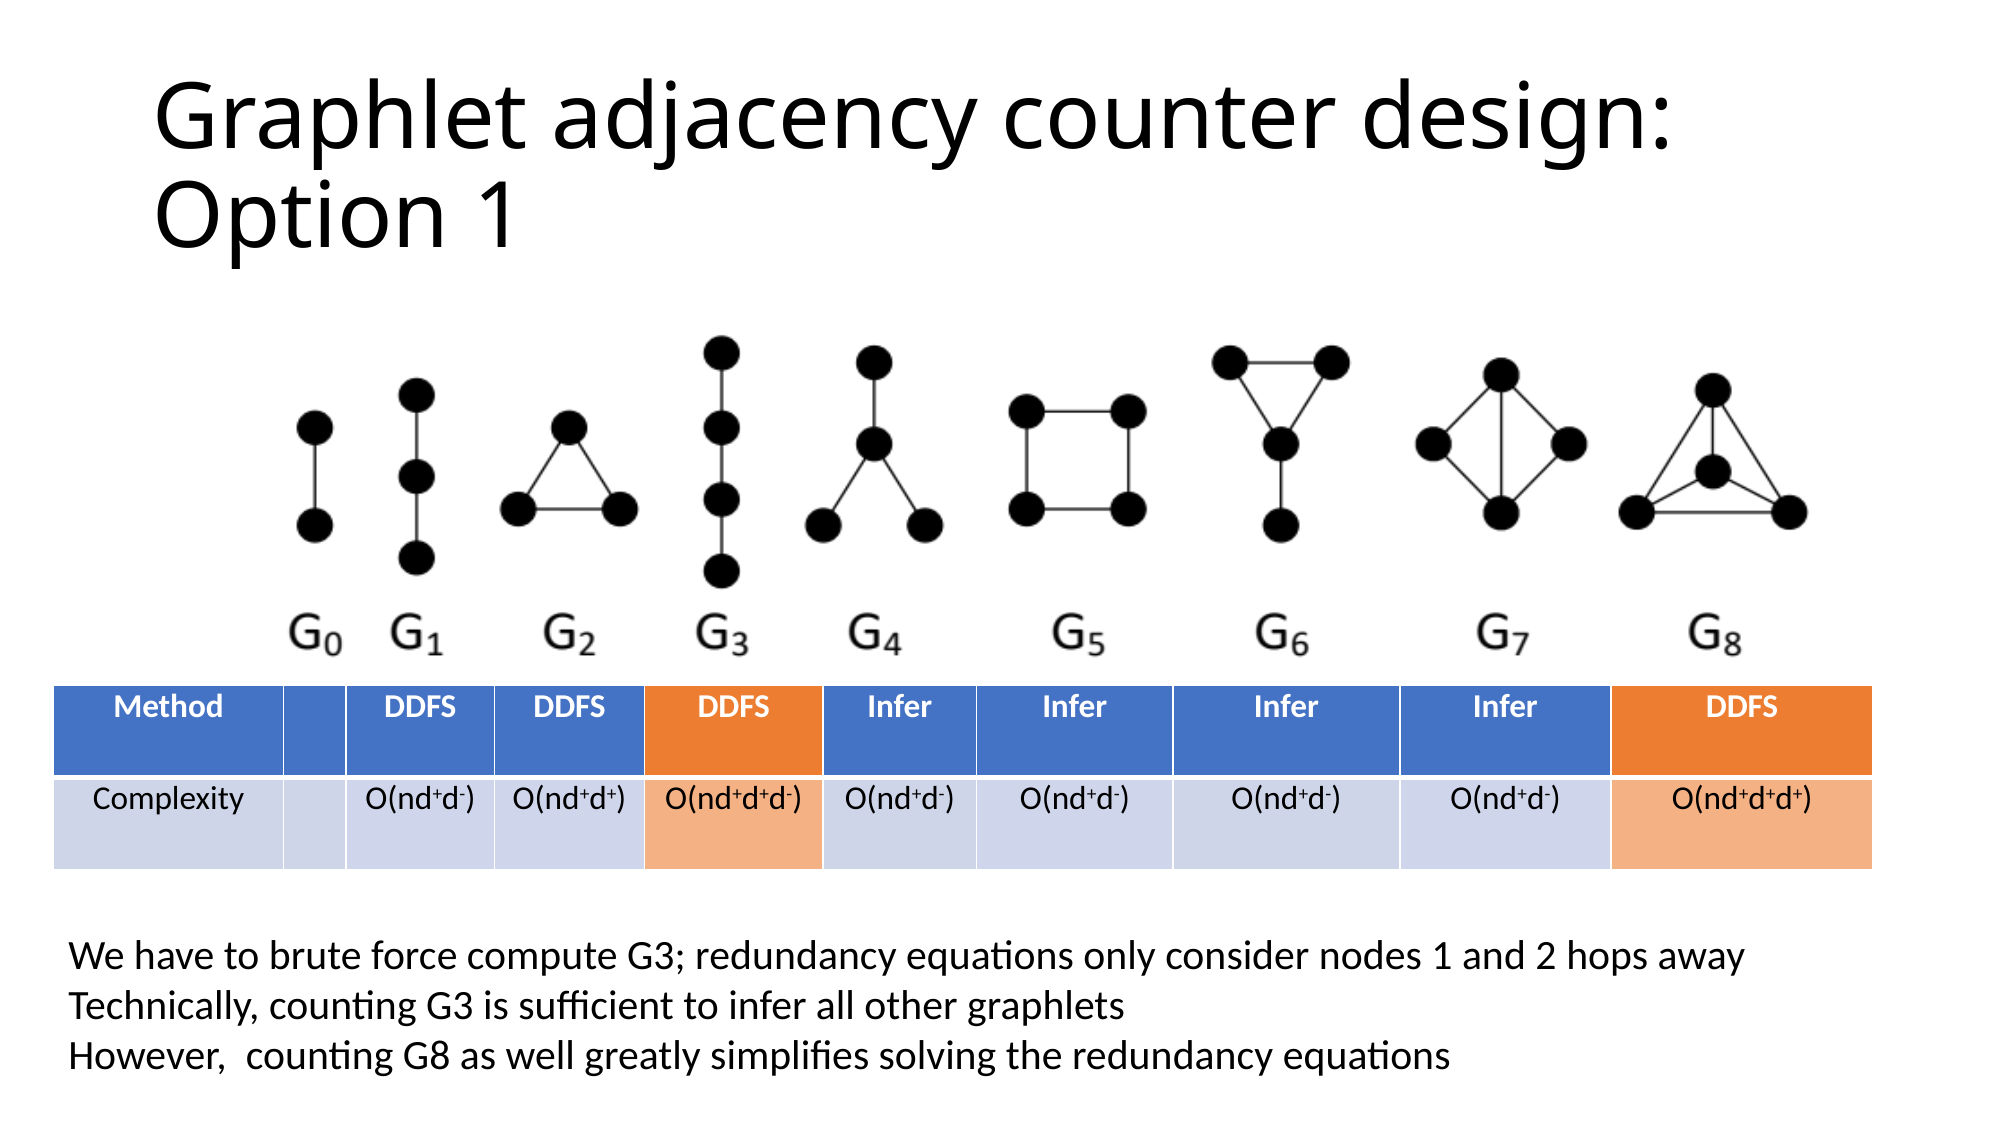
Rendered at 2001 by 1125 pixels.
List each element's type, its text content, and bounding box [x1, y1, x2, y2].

table_cell O(nd+d-) [347, 780, 494, 869]
table_cell O(nd+d-) [1174, 780, 1399, 869]
table_header [284, 694, 345, 775]
picture [220, 296, 1843, 694]
table_header DDFS [495, 694, 644, 775]
table_cell Complexity [54, 780, 283, 869]
table_header Method [54, 686, 283, 775]
table_header Infer [1401, 694, 1610, 775]
table_cell O(nd+d+) [495, 780, 644, 869]
table_cell O(nd+d-) [977, 780, 1172, 869]
table_cell O(nd+d+d+) [1612, 780, 1872, 869]
table_header DDFS [347, 694, 494, 775]
table_cell O(nd+d+d-) [645, 780, 822, 869]
title Graphlet adjacency counter design: Option 1 [137, 59, 1863, 278]
table_cell O(nd+d-) [1401, 780, 1610, 869]
table_cell [284, 780, 345, 869]
table_header Infer [1174, 694, 1399, 775]
table_cell O(nd+d-) [824, 780, 976, 869]
text_box We have to brute force compute G3; redundancy equations only consider nodes 1 and 2 hops away Technically, counting G3 is sufficient to infer all other graphlets However, counting G8 as well greatly simplifies solving the redundancy equations [53, 920, 1784, 1086]
table_header Infer [977, 694, 1172, 775]
table_header DDFS [645, 694, 822, 775]
table_header DDFS [1612, 686, 1872, 775]
table_header Infer [824, 694, 976, 775]
